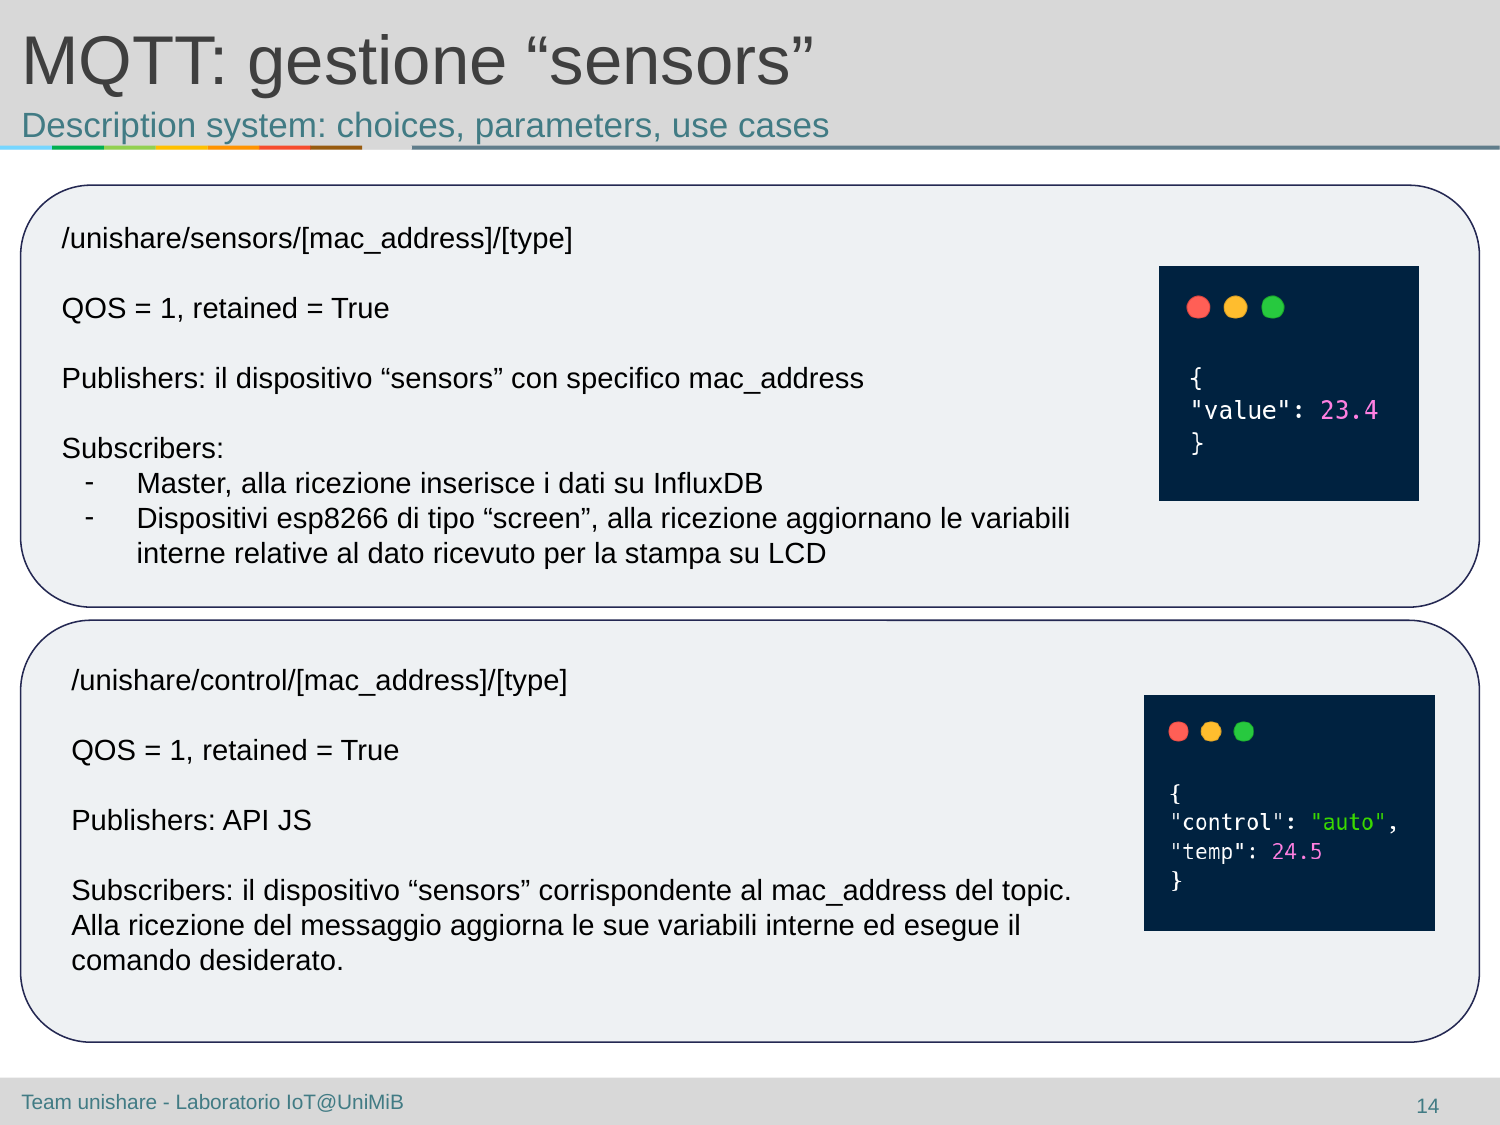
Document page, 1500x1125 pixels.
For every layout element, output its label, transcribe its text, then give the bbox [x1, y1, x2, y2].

text_box [20, 185, 1480, 608]
text_box [20, 620, 1480, 1043]
list Description system: choices, parameters, use cases [0, 92, 1500, 146]
title MQTT: gestione “sensors” [0, 0, 1500, 92]
picture [1159, 265, 1419, 501]
picture [1142, 695, 1436, 931]
text_box /unishare/control/[mac_address]/[type] QOS = 1, retained = True Publishers: API JS Subscribers: il dispositivo “sensors” corrispondente al mac_address del topic. Alla ricezione del messaggio aggiorna le sue variabili interne ed esegue il comando desiderato. [56, 646, 1139, 992]
slide_number ‹#› [1355, 1087, 1461, 1124]
footer Team unishare - Laboratorio IoT@UniMiB [0, 1090, 600, 1112]
text_box /unishare/sensors/[mac_address]/[type] QOS = 1, retained = True Publishers: il dispositivo “sensors” con specifico mac_address Subscribers: Master, alla ricezione inserisce i dati su InfluxDB Dispositivi esp8266 di tipo “screen”, alla ricezione aggiornano le variabili interne relative al dato ricevuto per la stampa su LCD [46, 204, 1148, 584]
